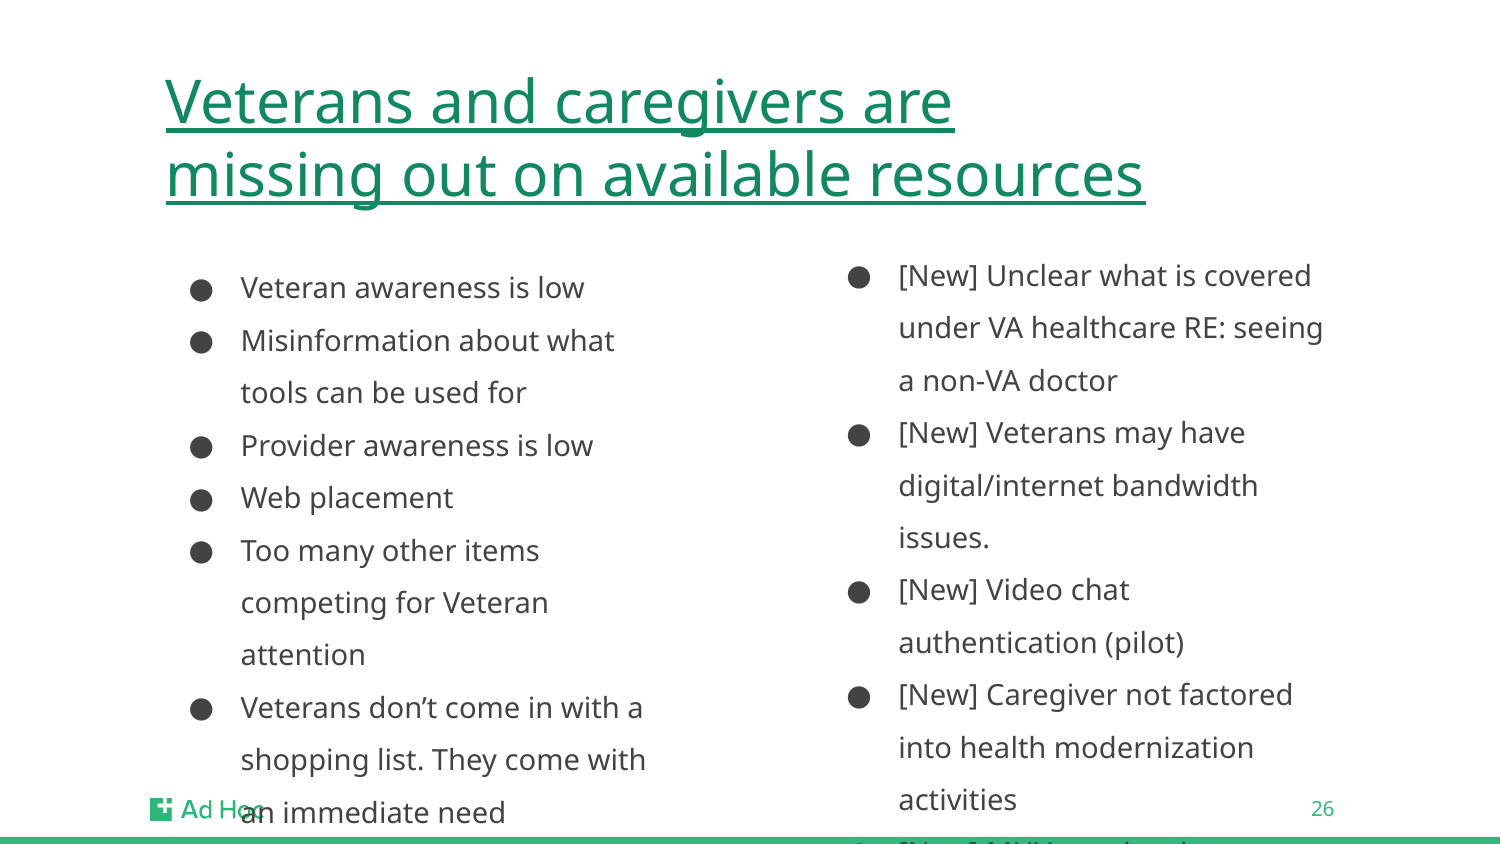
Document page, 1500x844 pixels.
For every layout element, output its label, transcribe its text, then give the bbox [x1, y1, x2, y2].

list [New] Unclear what is covered under VA healthcare RE: seeing a non-VA doctor [New] Veterans may have digital/internet bandwidth issues. [New] Video chat authentication (pilot) [New] Caregiver not factored into health modernization activities [New] MHV requires in person authentication. [807, 223, 1350, 785]
slide_number ‹#› [1260, 785, 1350, 842]
picture [150, 798, 264, 821]
list Veteran awareness is low Misinformation about what tools can be used for Provider awareness is low Web placement Too many other items competing for Veteran attention Veterans don’t come in with a shopping list. They come with an immediate need [150, 236, 693, 797]
title Veterans and caregivers are missing out on available resources [150, 47, 1188, 142]
